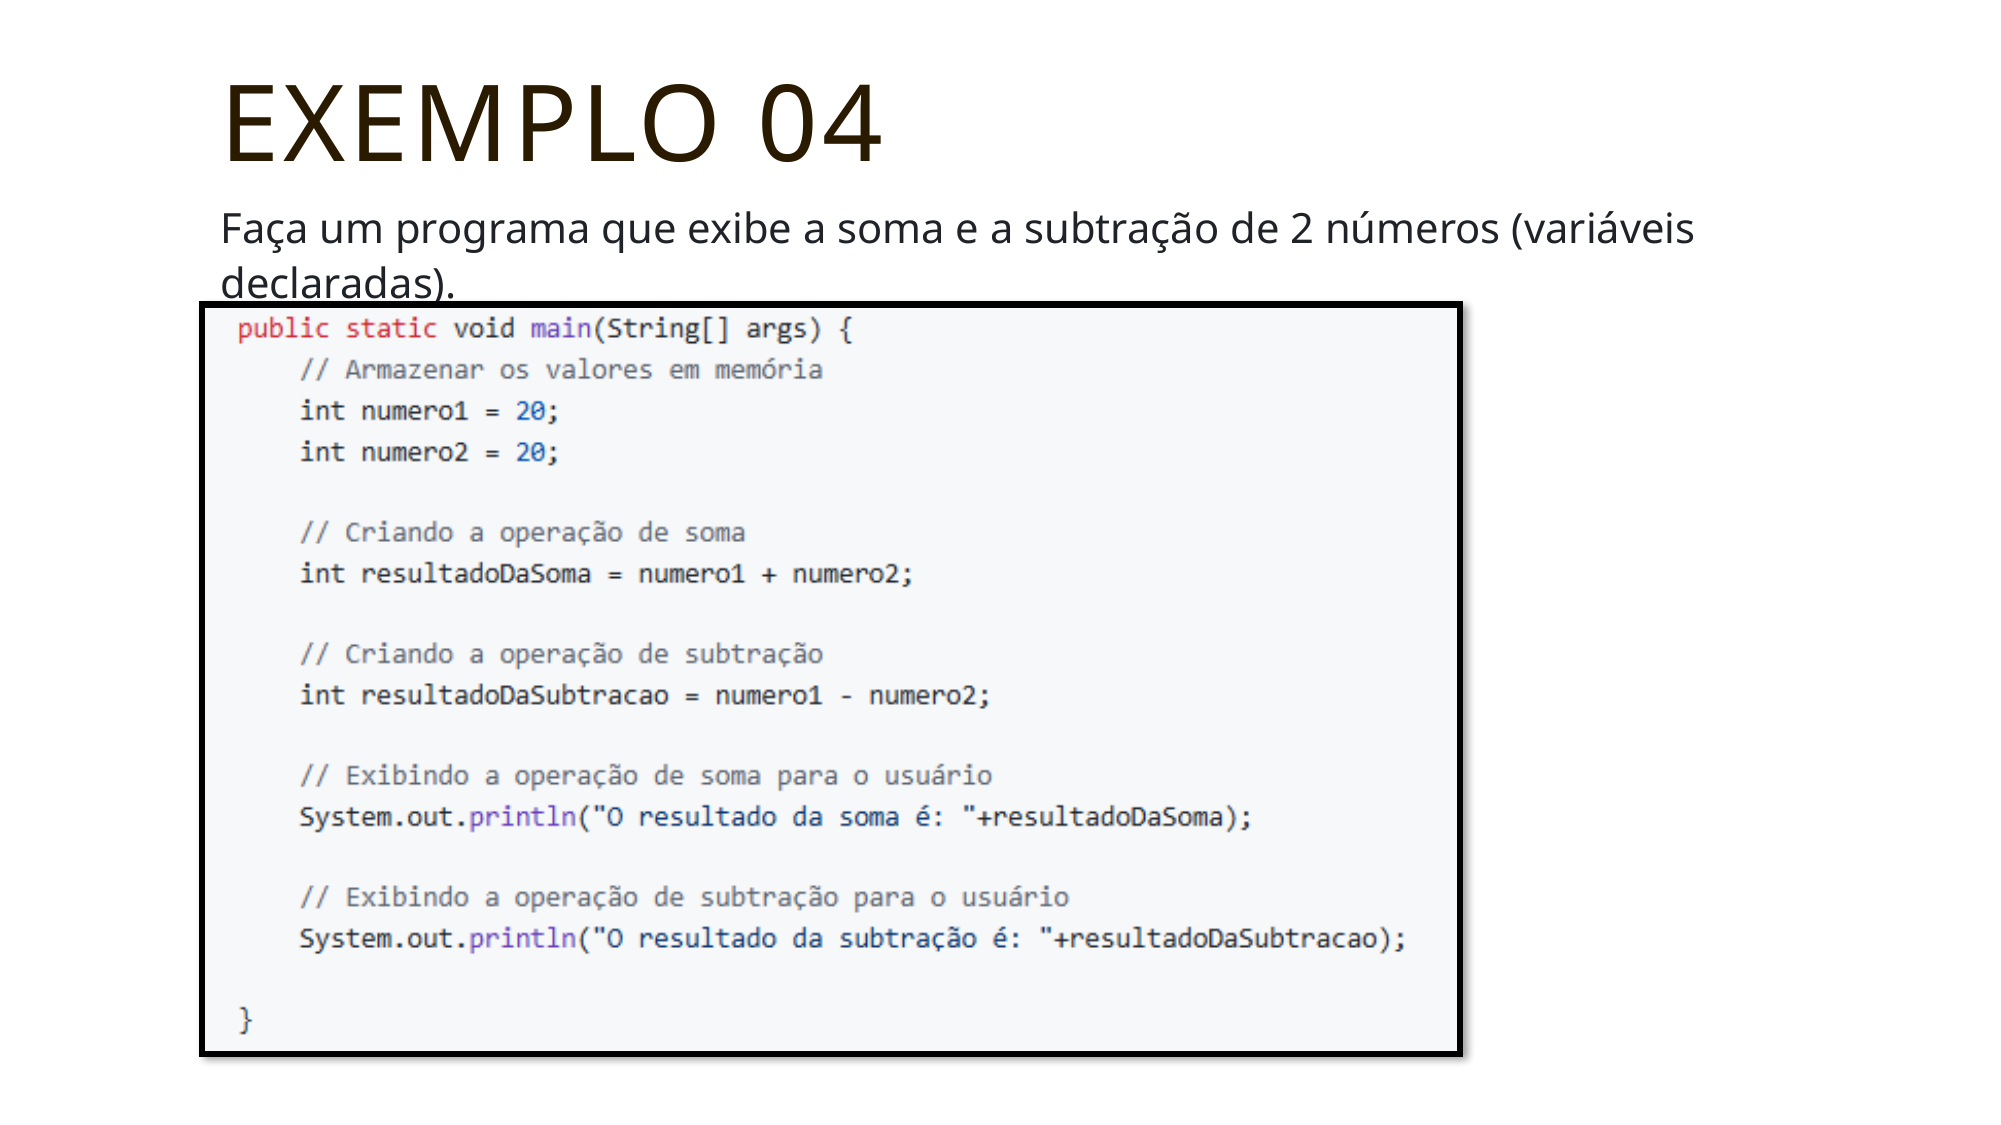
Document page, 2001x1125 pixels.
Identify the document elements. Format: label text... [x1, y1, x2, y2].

list Faça um programa que exibe a soma e a subtração de 2 números (variáveis declaradas). [205, 189, 1875, 779]
title Exemplo 04 [205, 62, 1875, 189]
picture [205, 307, 1457, 1051]
